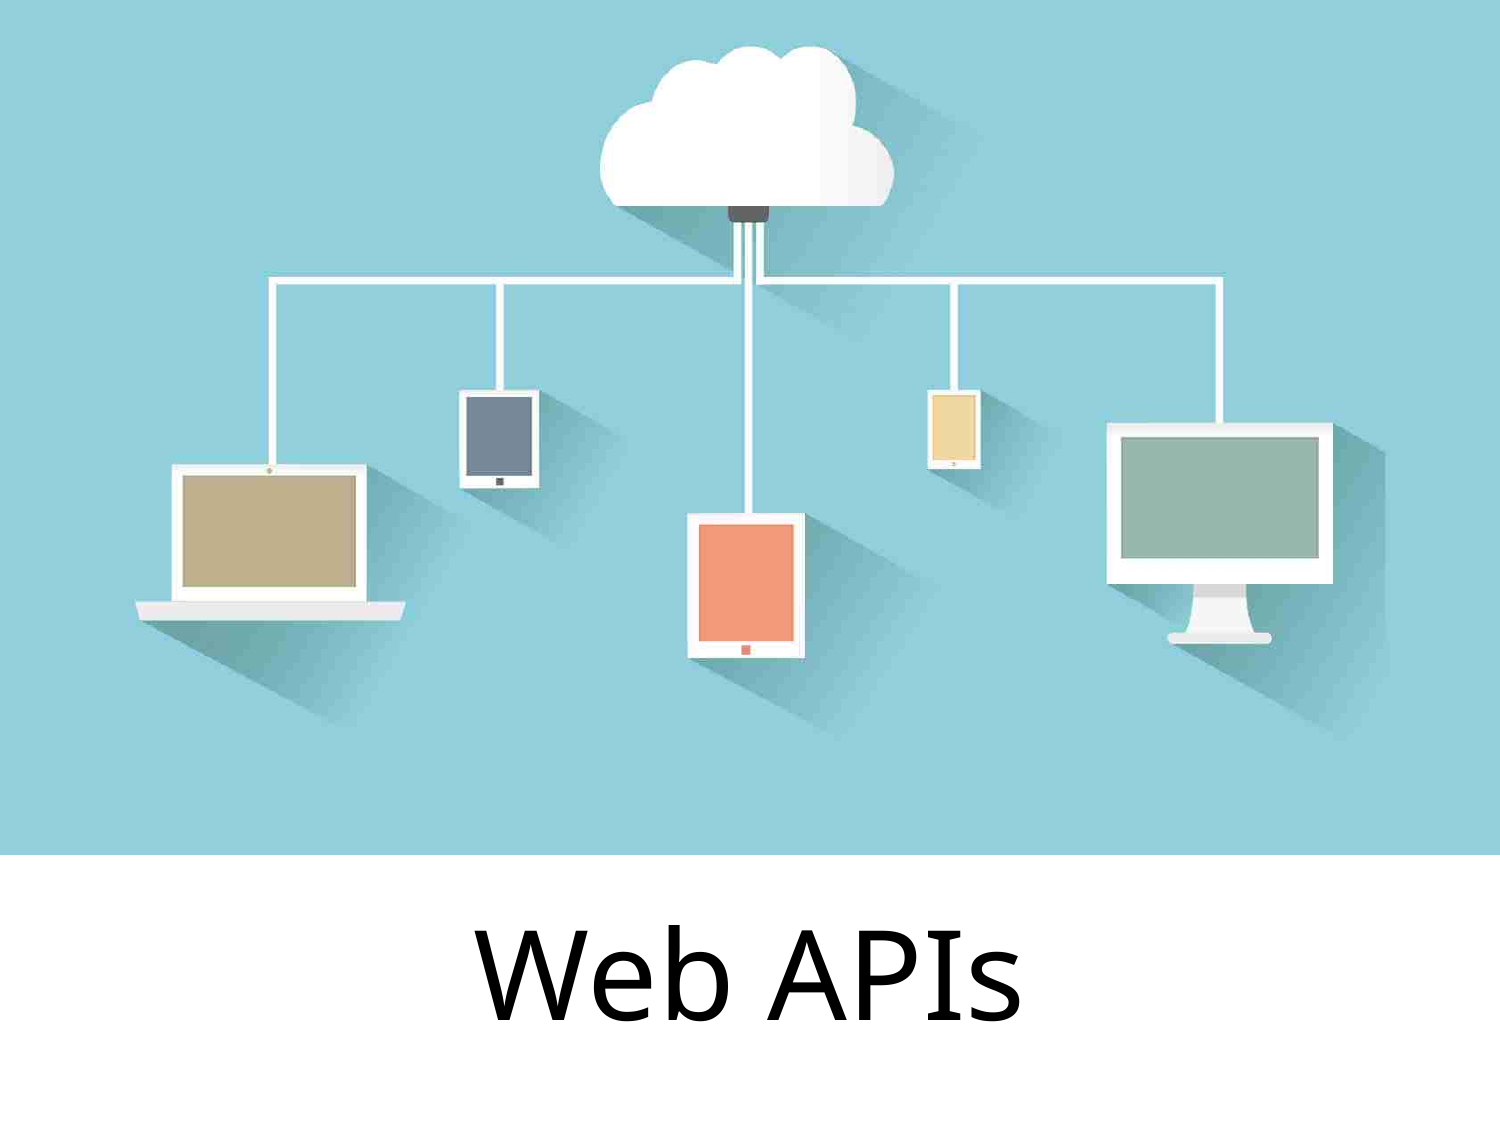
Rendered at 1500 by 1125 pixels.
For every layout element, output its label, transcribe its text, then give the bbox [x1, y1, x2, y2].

picture [0, 0, 1500, 855]
title Web APIs [103, 855, 1397, 1056]
